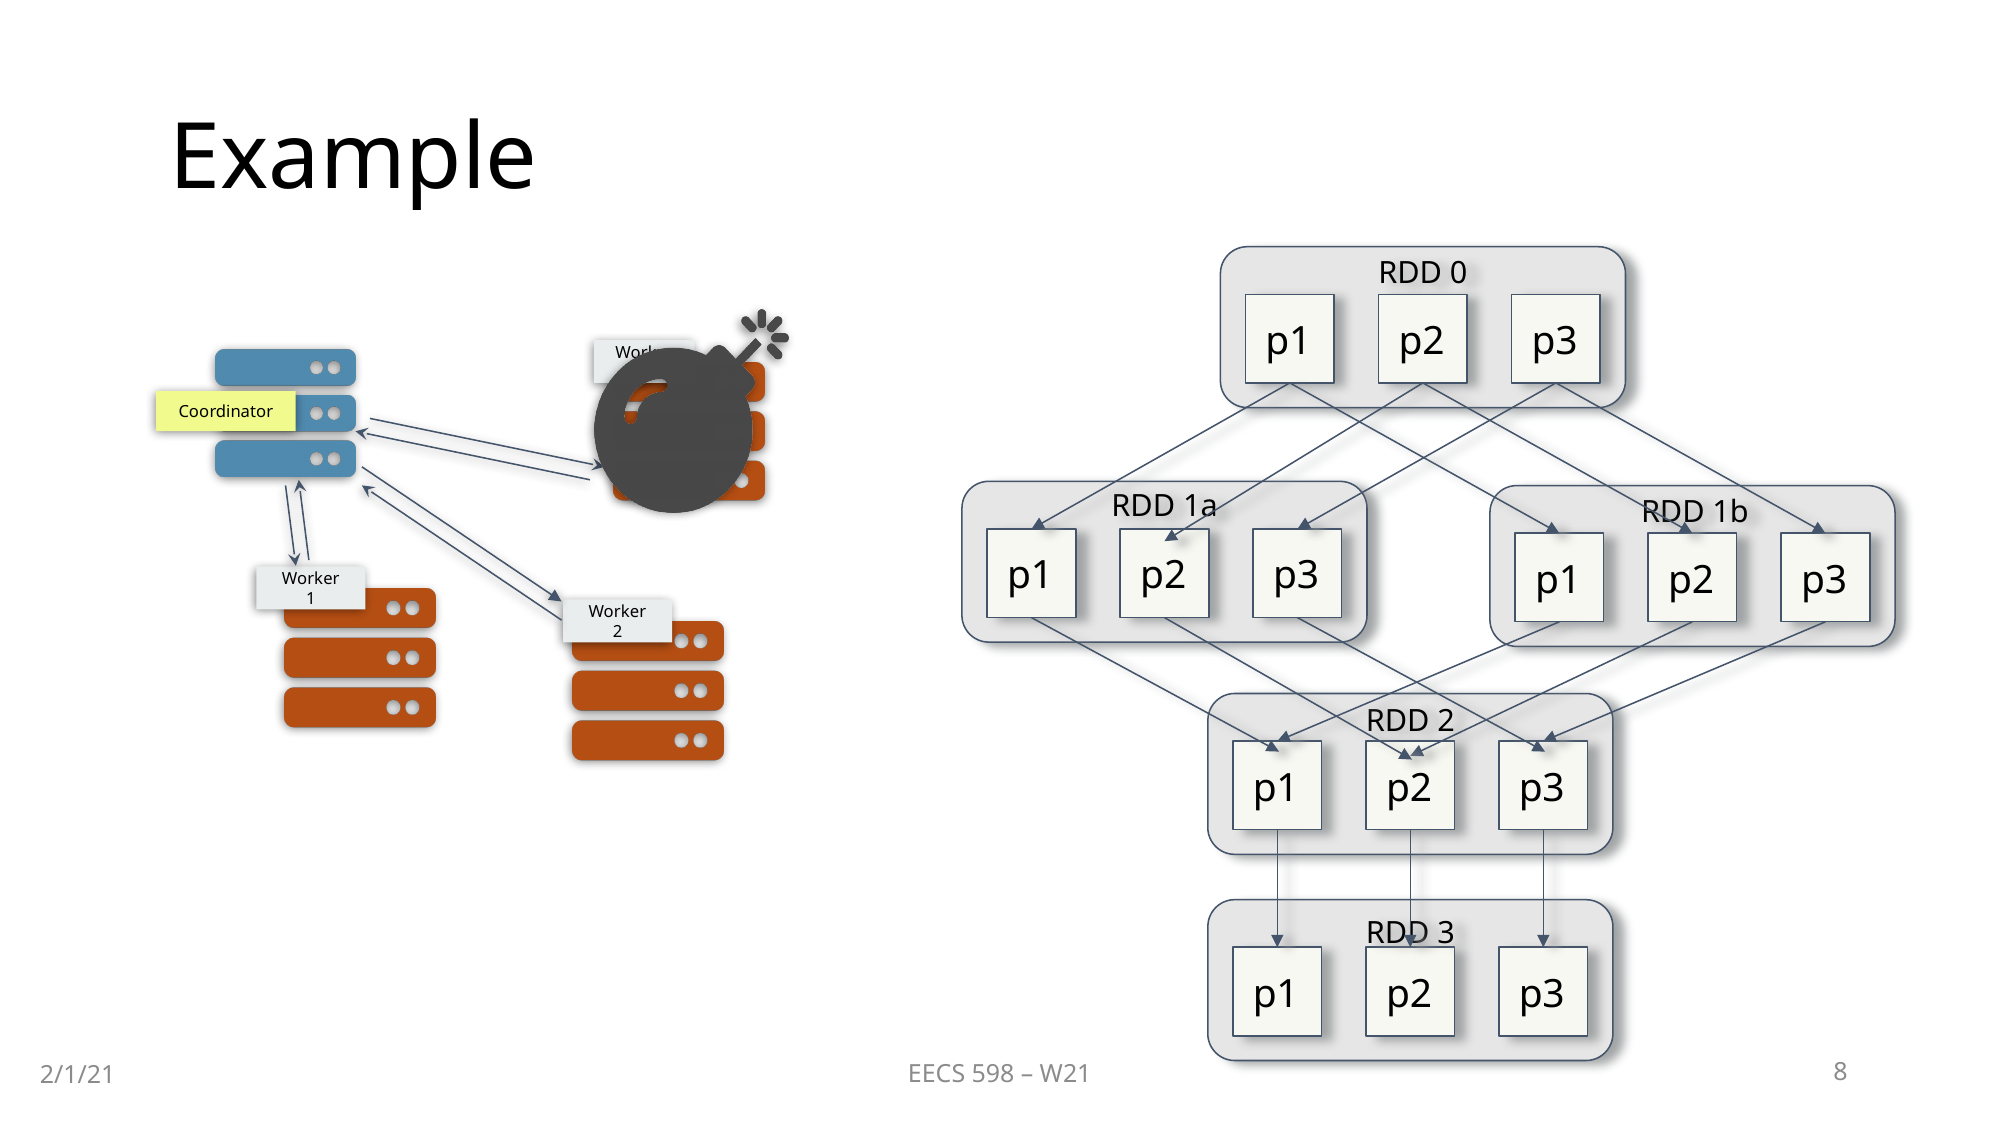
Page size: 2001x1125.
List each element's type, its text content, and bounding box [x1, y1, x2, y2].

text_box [1546, 621, 1826, 756]
slide_number 8 [1412, 1042, 1863, 1103]
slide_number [24, 1043, 475, 1104]
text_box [1220, 233, 1626, 382]
picture [594, 309, 789, 513]
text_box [961, 465, 1367, 643]
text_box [1031, 617, 1546, 760]
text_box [1207, 756, 1613, 855]
text_box Example [154, 50, 1880, 268]
footer EECS 598 – W21 [662, 1042, 1338, 1103]
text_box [1277, 829, 1544, 948]
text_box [1207, 893, 1613, 1061]
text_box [156, 340, 765, 770]
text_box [1556, 382, 1826, 534]
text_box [1489, 472, 1895, 647]
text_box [1031, 382, 1556, 542]
